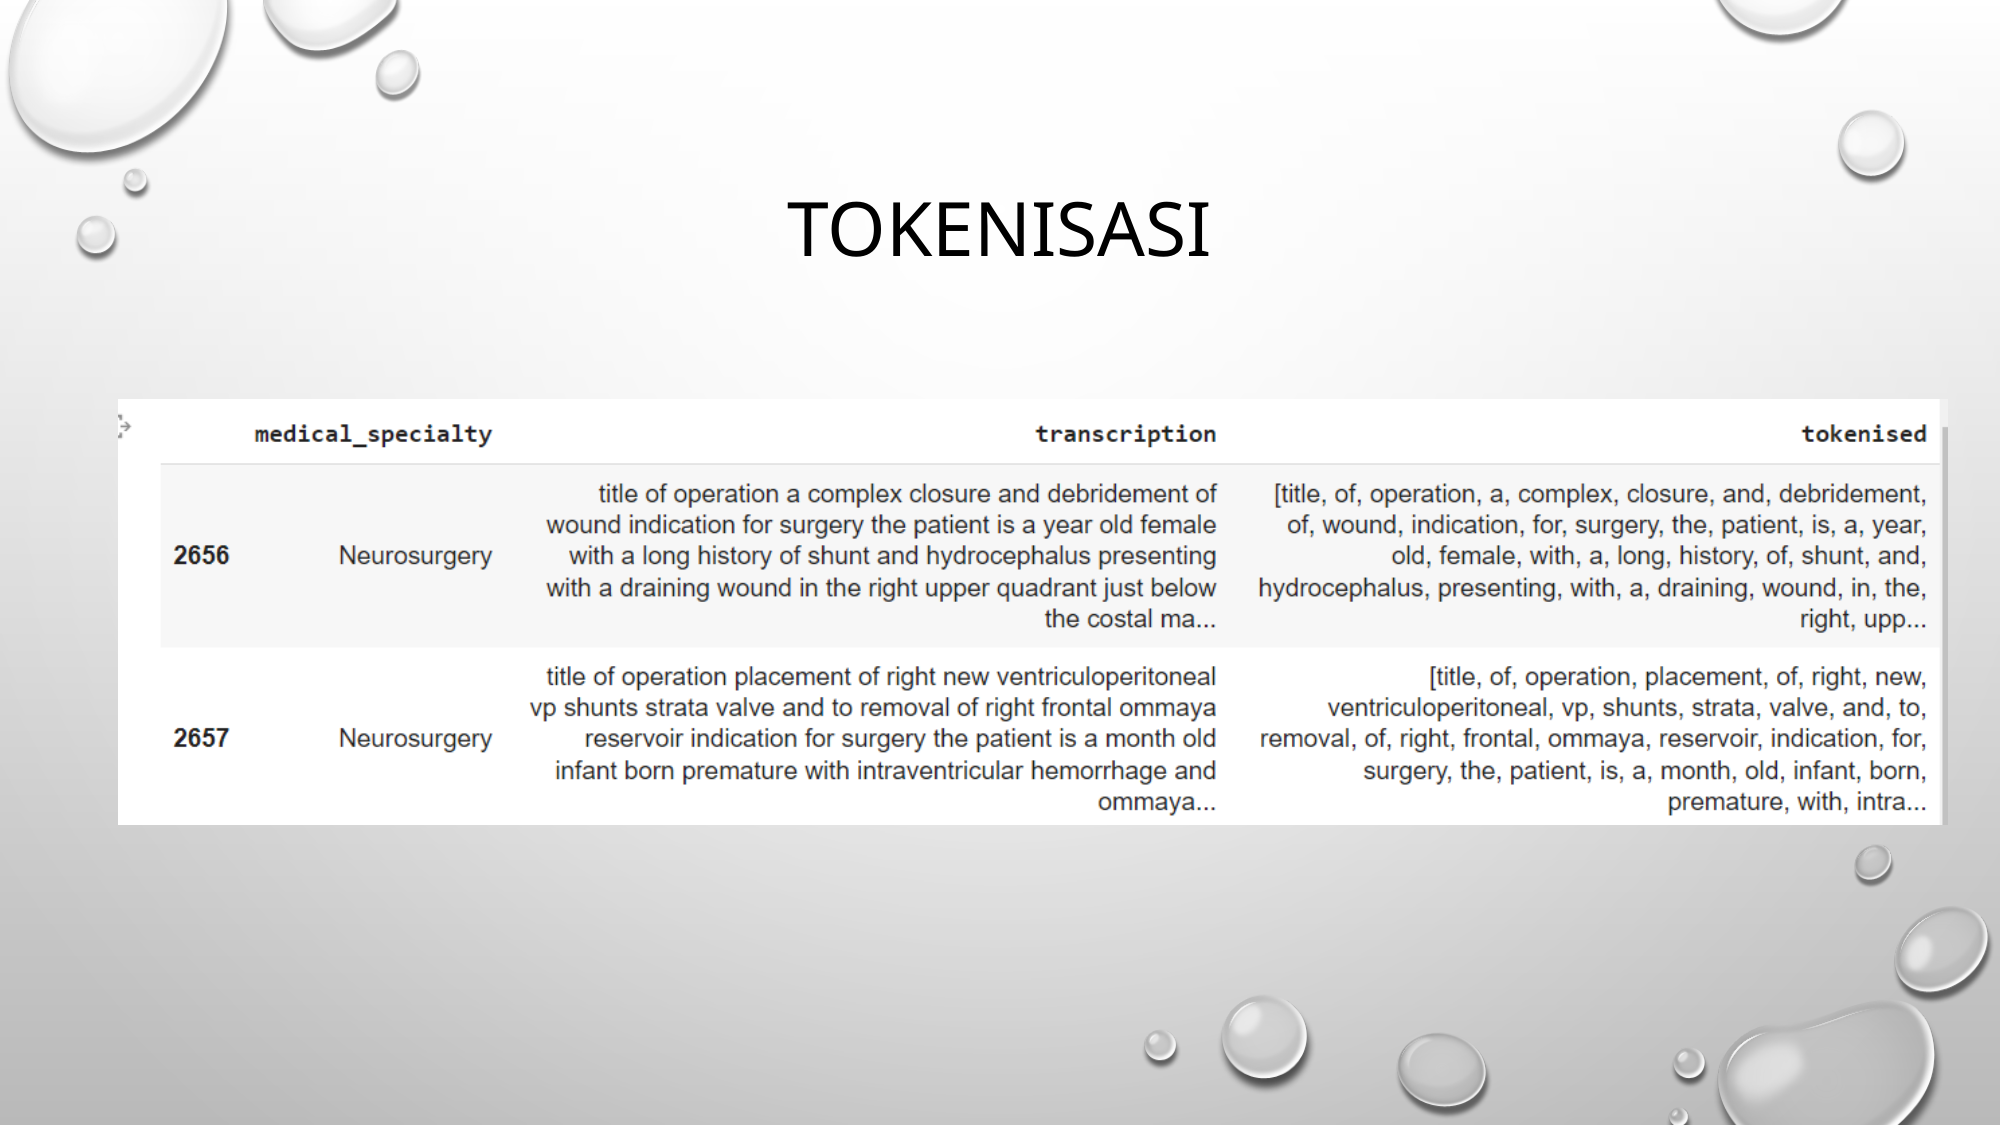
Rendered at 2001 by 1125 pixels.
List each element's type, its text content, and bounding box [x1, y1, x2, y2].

title Tokenisasi [149, 101, 1851, 364]
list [118, 399, 1948, 826]
picture [0, 0, 2000, 1125]
